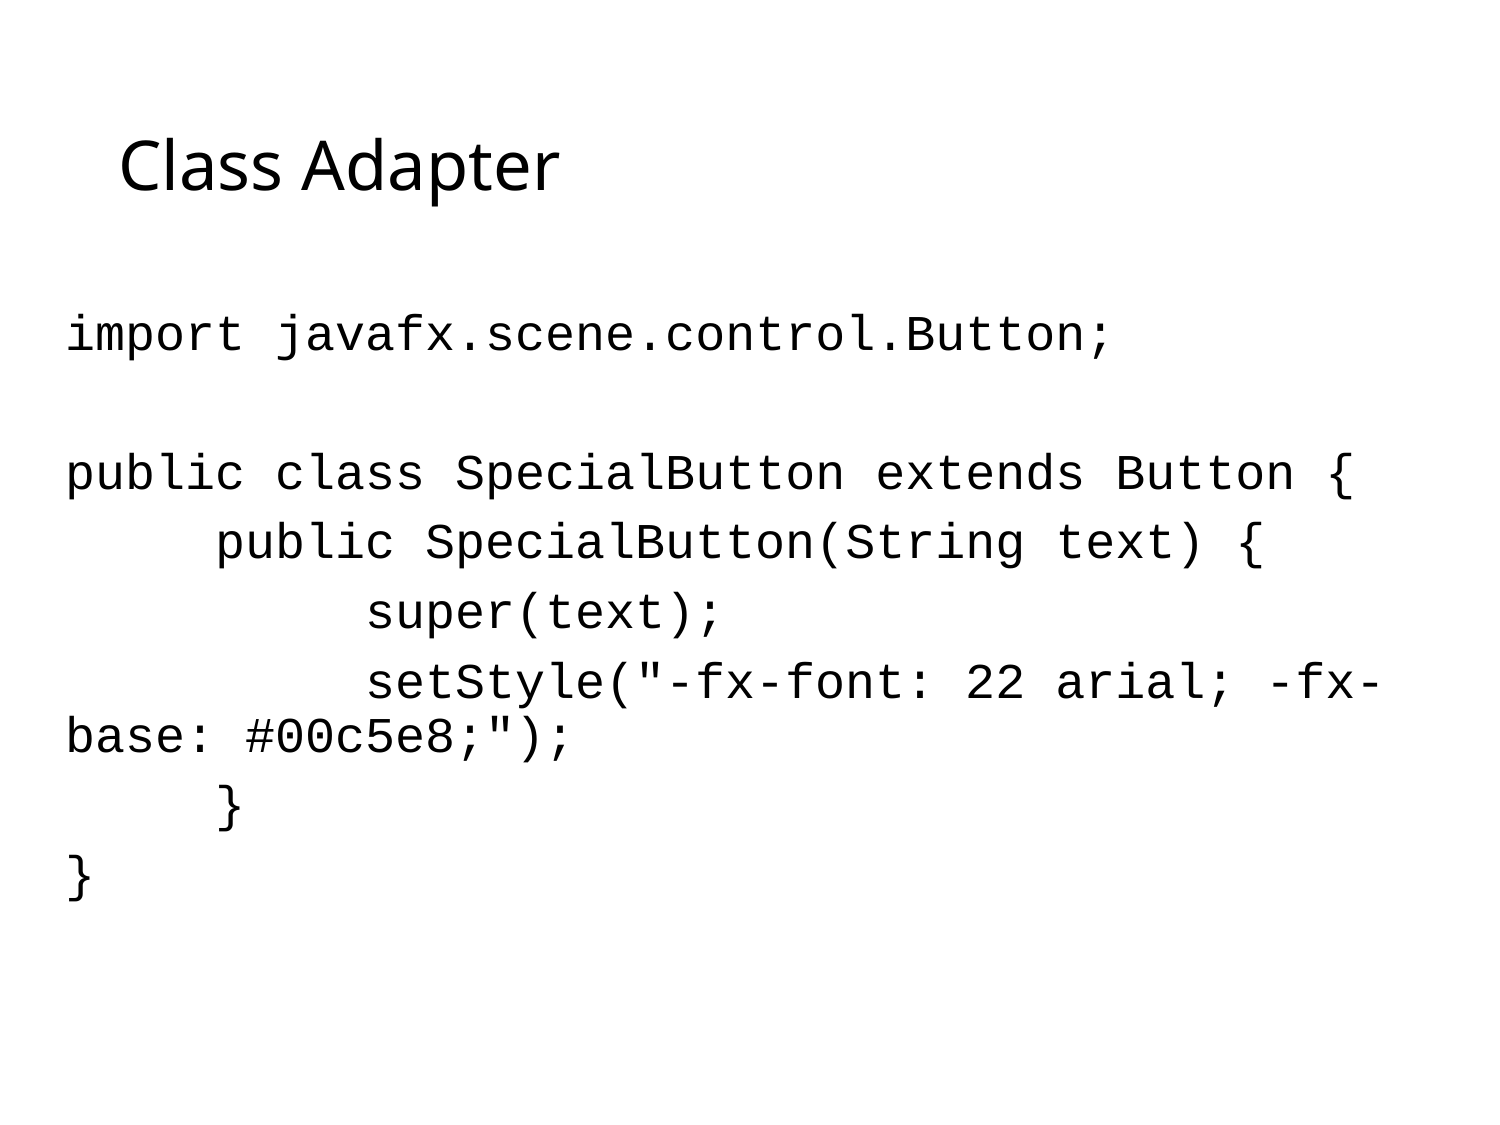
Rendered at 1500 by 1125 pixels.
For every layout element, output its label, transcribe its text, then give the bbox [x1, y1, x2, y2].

title Class Adapter [103, 59, 1397, 278]
list import javafx.scene.control.Button; public class SpecialButton extends Button { public SpecialButton(String text) { super(text); setStyle("-fx-font: 22 arial; -fx-base: #00c5e8;"); } } [50, 299, 1438, 1014]
